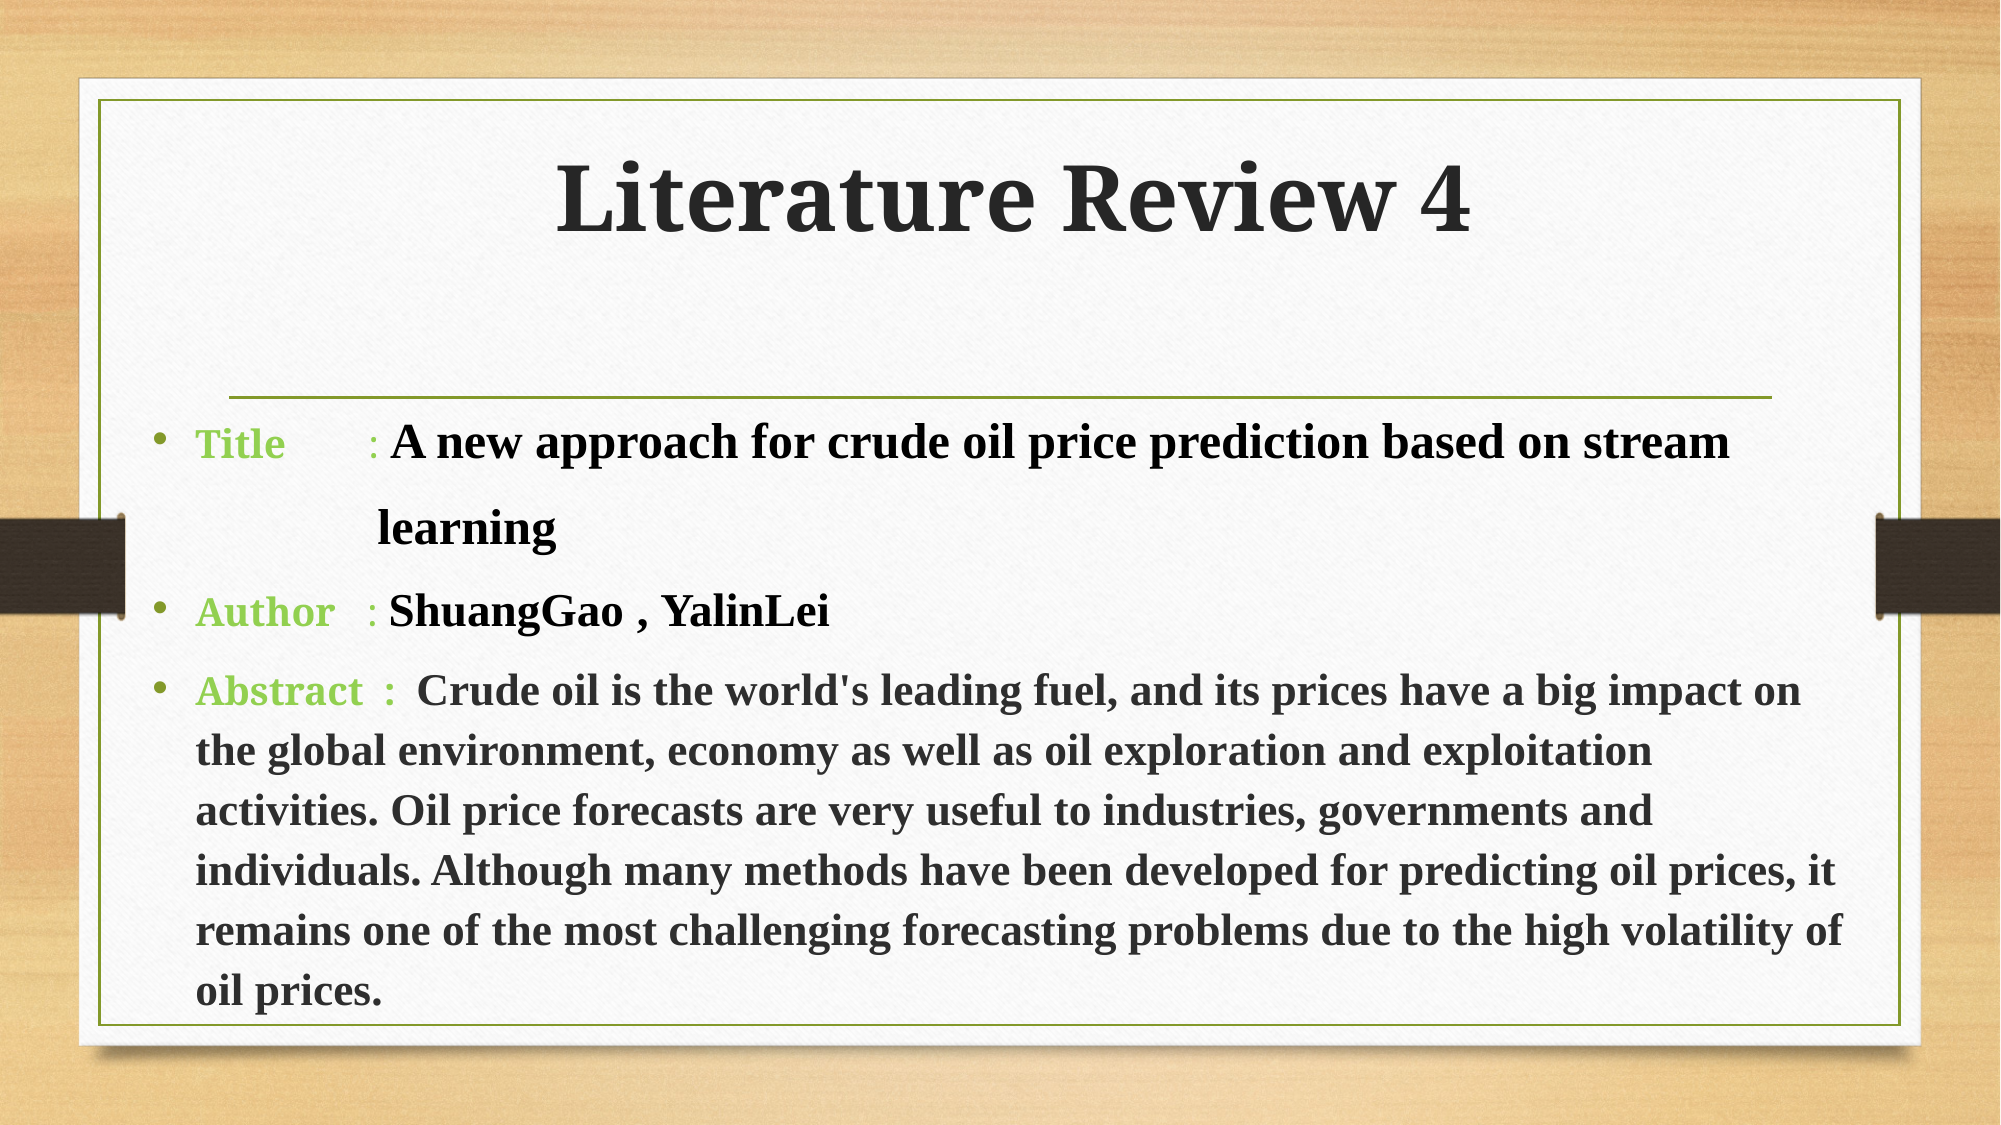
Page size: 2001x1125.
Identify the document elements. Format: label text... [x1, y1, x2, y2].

title Literature Review 4 [226, 99, 1802, 290]
list Title : A new approach for crude oil price prediction based on stream learning Author : ShuangGao , YalinLei Abstract : Crude oil is the world's leading fuel, and its prices have a big impact on the global environment, economy as well as oil exploration and exploitation activities. Oil price forecasts are very useful to industries, governments and individuals. Although many methods have been developed for predicting oil prices, it remains one of the most challenging forecasting problems due to the high volatility of oil prices. [137, 394, 1863, 1025]
picture [0, 0, 2001, 1125]
